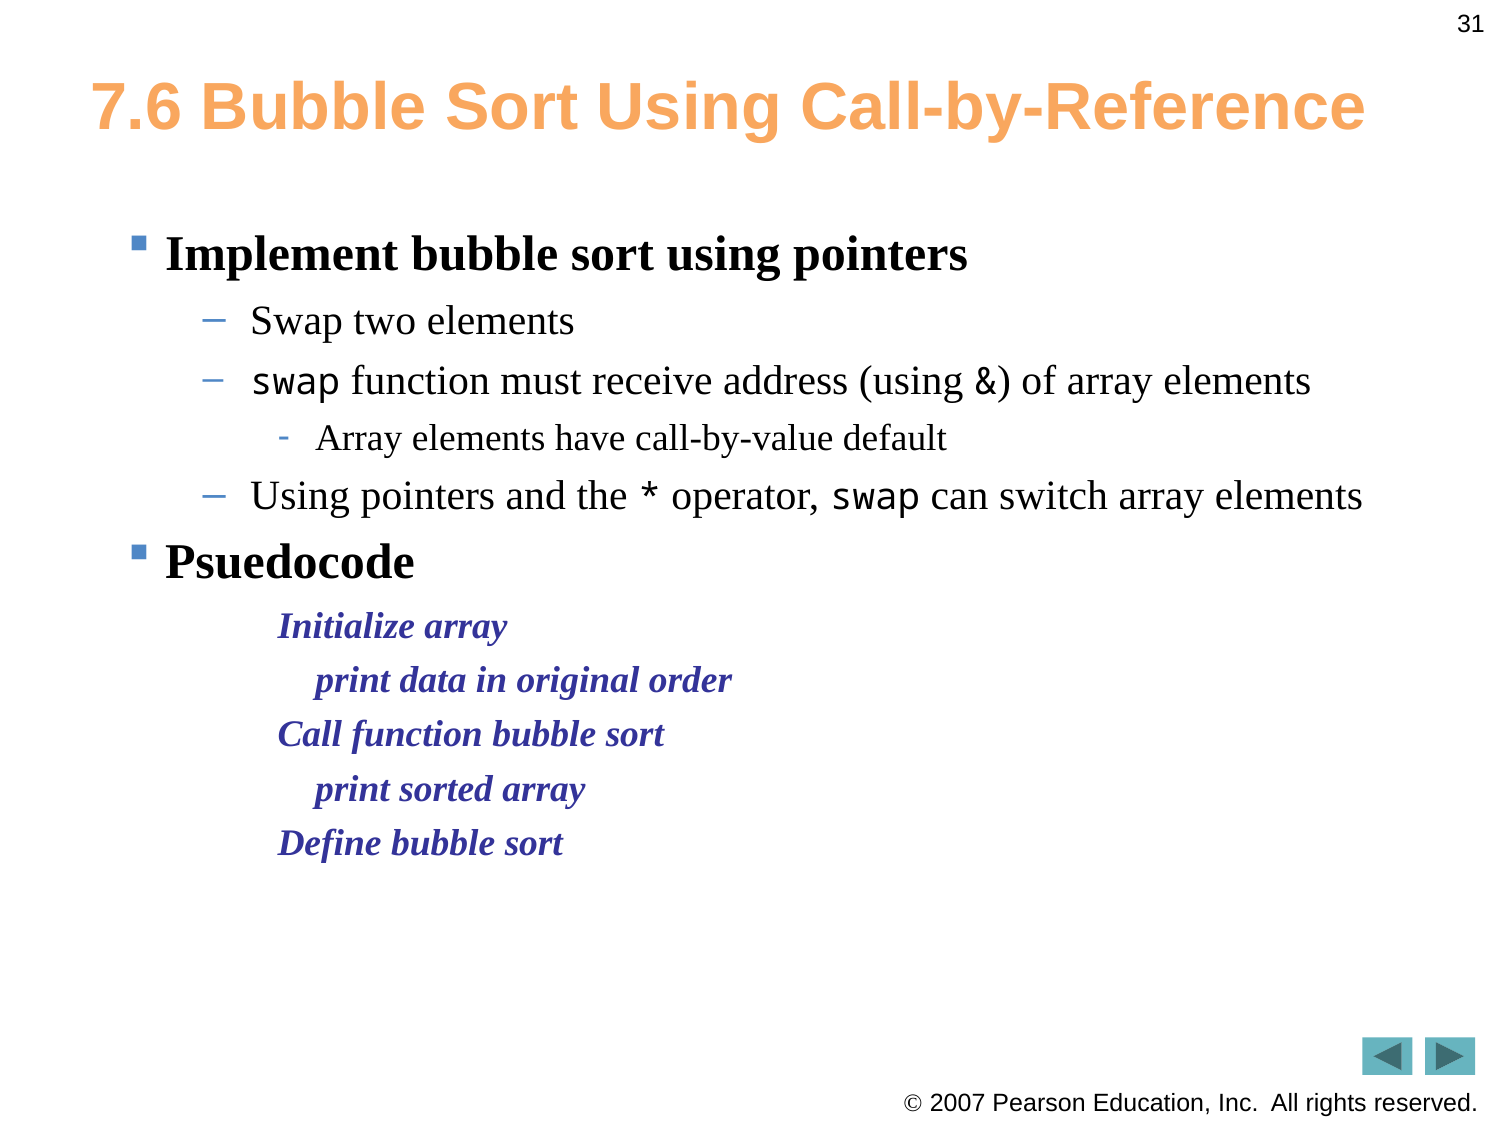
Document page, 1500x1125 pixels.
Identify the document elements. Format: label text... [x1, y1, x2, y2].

slide_number 31 [1149, 0, 1500, 79]
list Implement bubble sort using pointers Swap two elements swap function must receive address (using &) of array elements Array elements have call-by-value default Using pointers and the * operator, swap can switch array elements Psuedocode Initialize array print data in original order Call function bubble sort print sorted array Define bubble sort [112, 212, 1425, 955]
title 7.6 Bubble Sort Using Call-by-Reference [75, 12, 1425, 200]
